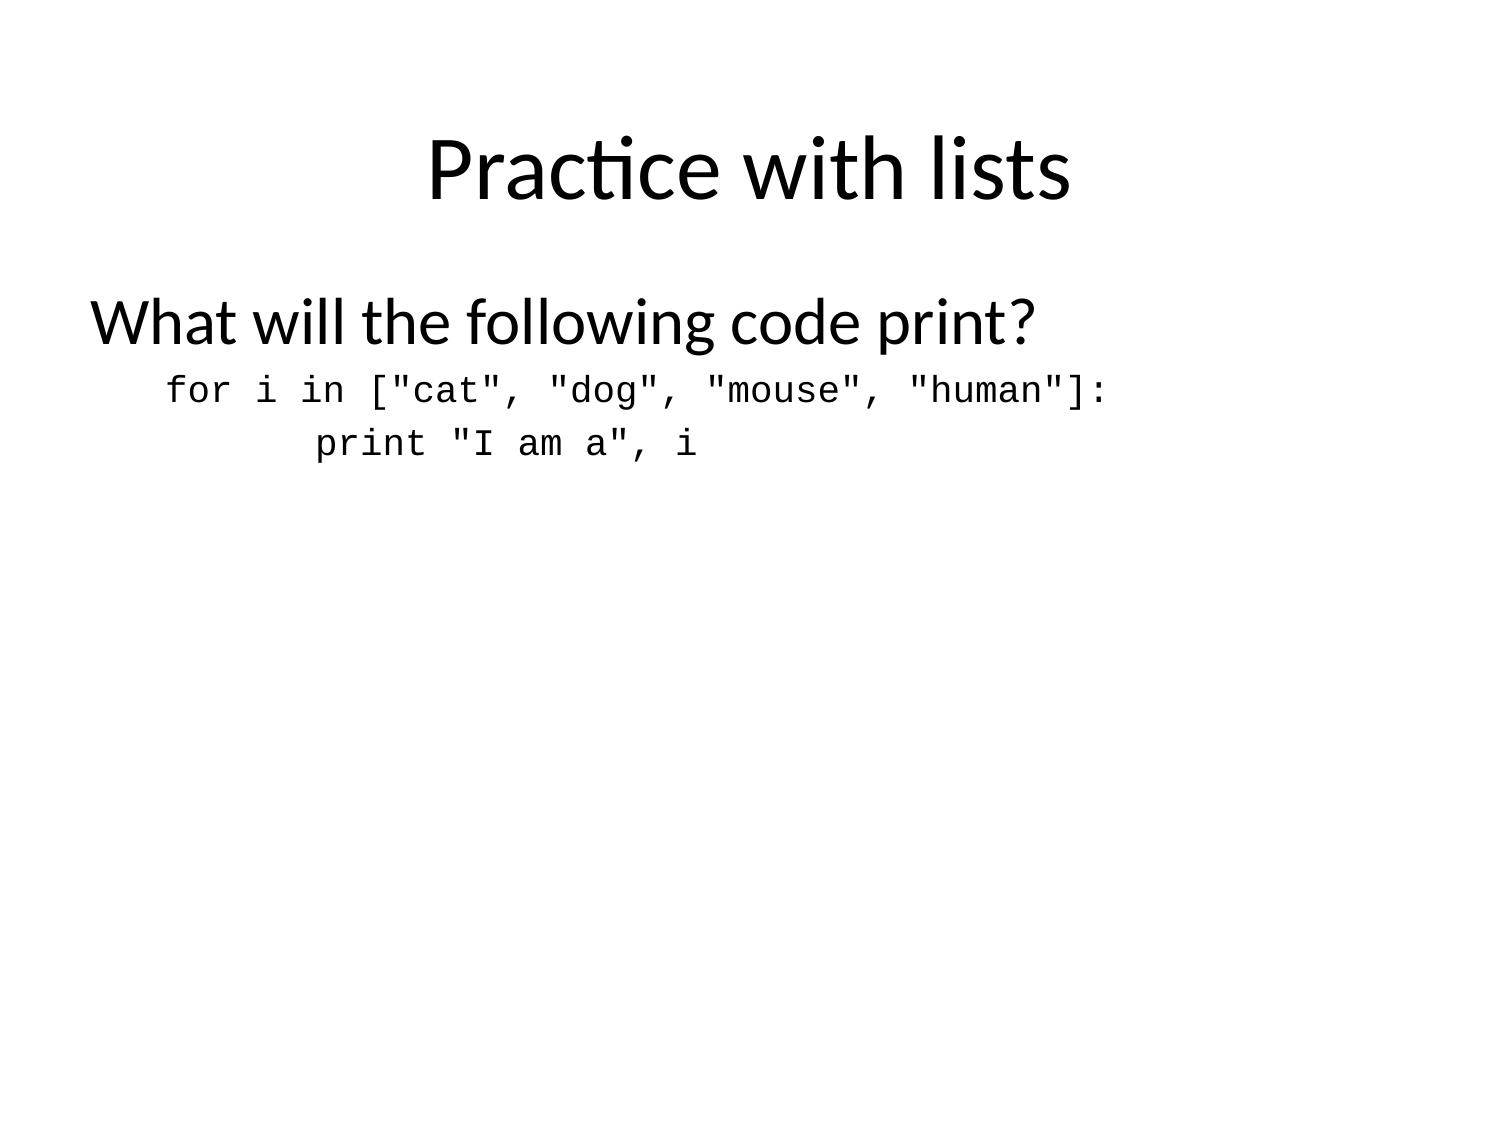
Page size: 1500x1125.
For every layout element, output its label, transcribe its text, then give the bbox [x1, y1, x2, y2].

title Practice with lists [75, 45, 1425, 233]
list What will the following code print? for i in ["cat", "dog", "mouse", "human"]: print "I am a", i [75, 262, 1425, 1005]
